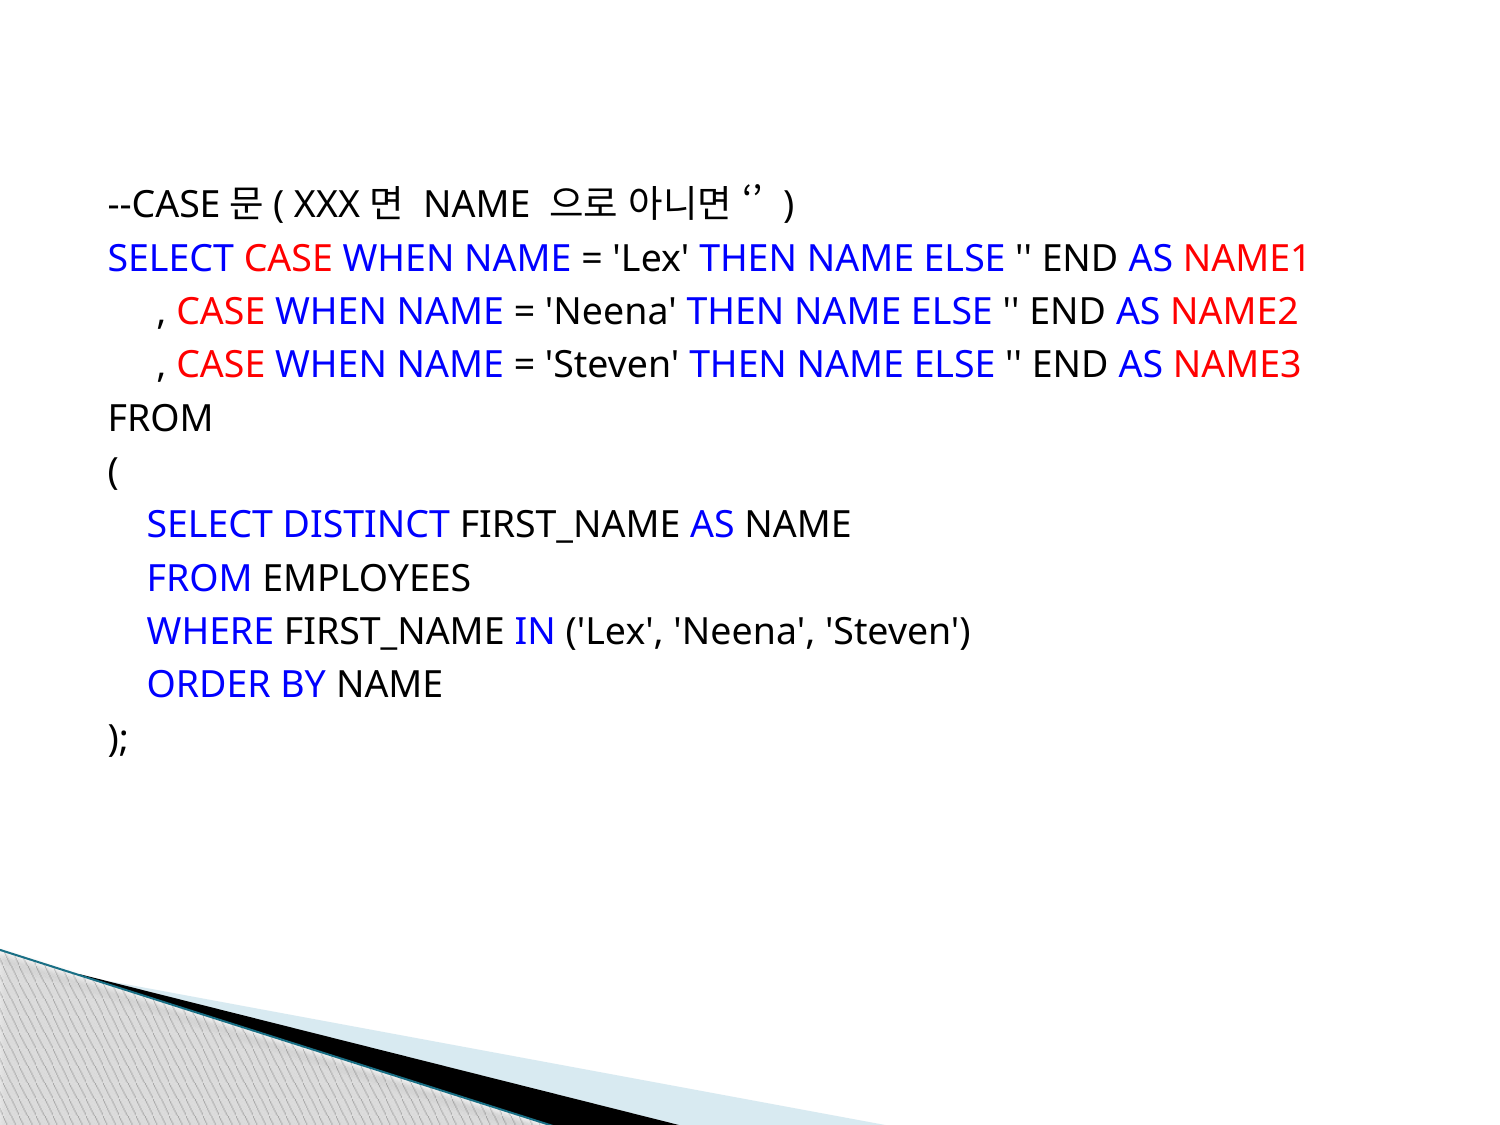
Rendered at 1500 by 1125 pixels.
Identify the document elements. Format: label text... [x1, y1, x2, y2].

list --CASE문( XXX면 NAME 으로 아니면 ‘’ ) SELECT CASE WHEN NAME = 'Lex' THEN NAME ELSE '' END AS NAME1 , CASE WHEN NAME = 'Neena' THEN NAME ELSE '' END AS NAME2 , CASE WHEN NAME = 'Steven' THEN NAME ELSE '' END AS NAME3 FROM ( SELECT DISTINCT FIRST_NAME AS NAME FROM EMPLOYEES WHERE FIRST_NAME IN ('Lex', 'Neena', 'Steven') ORDER BY NAME ); [75, 66, 1425, 1067]
